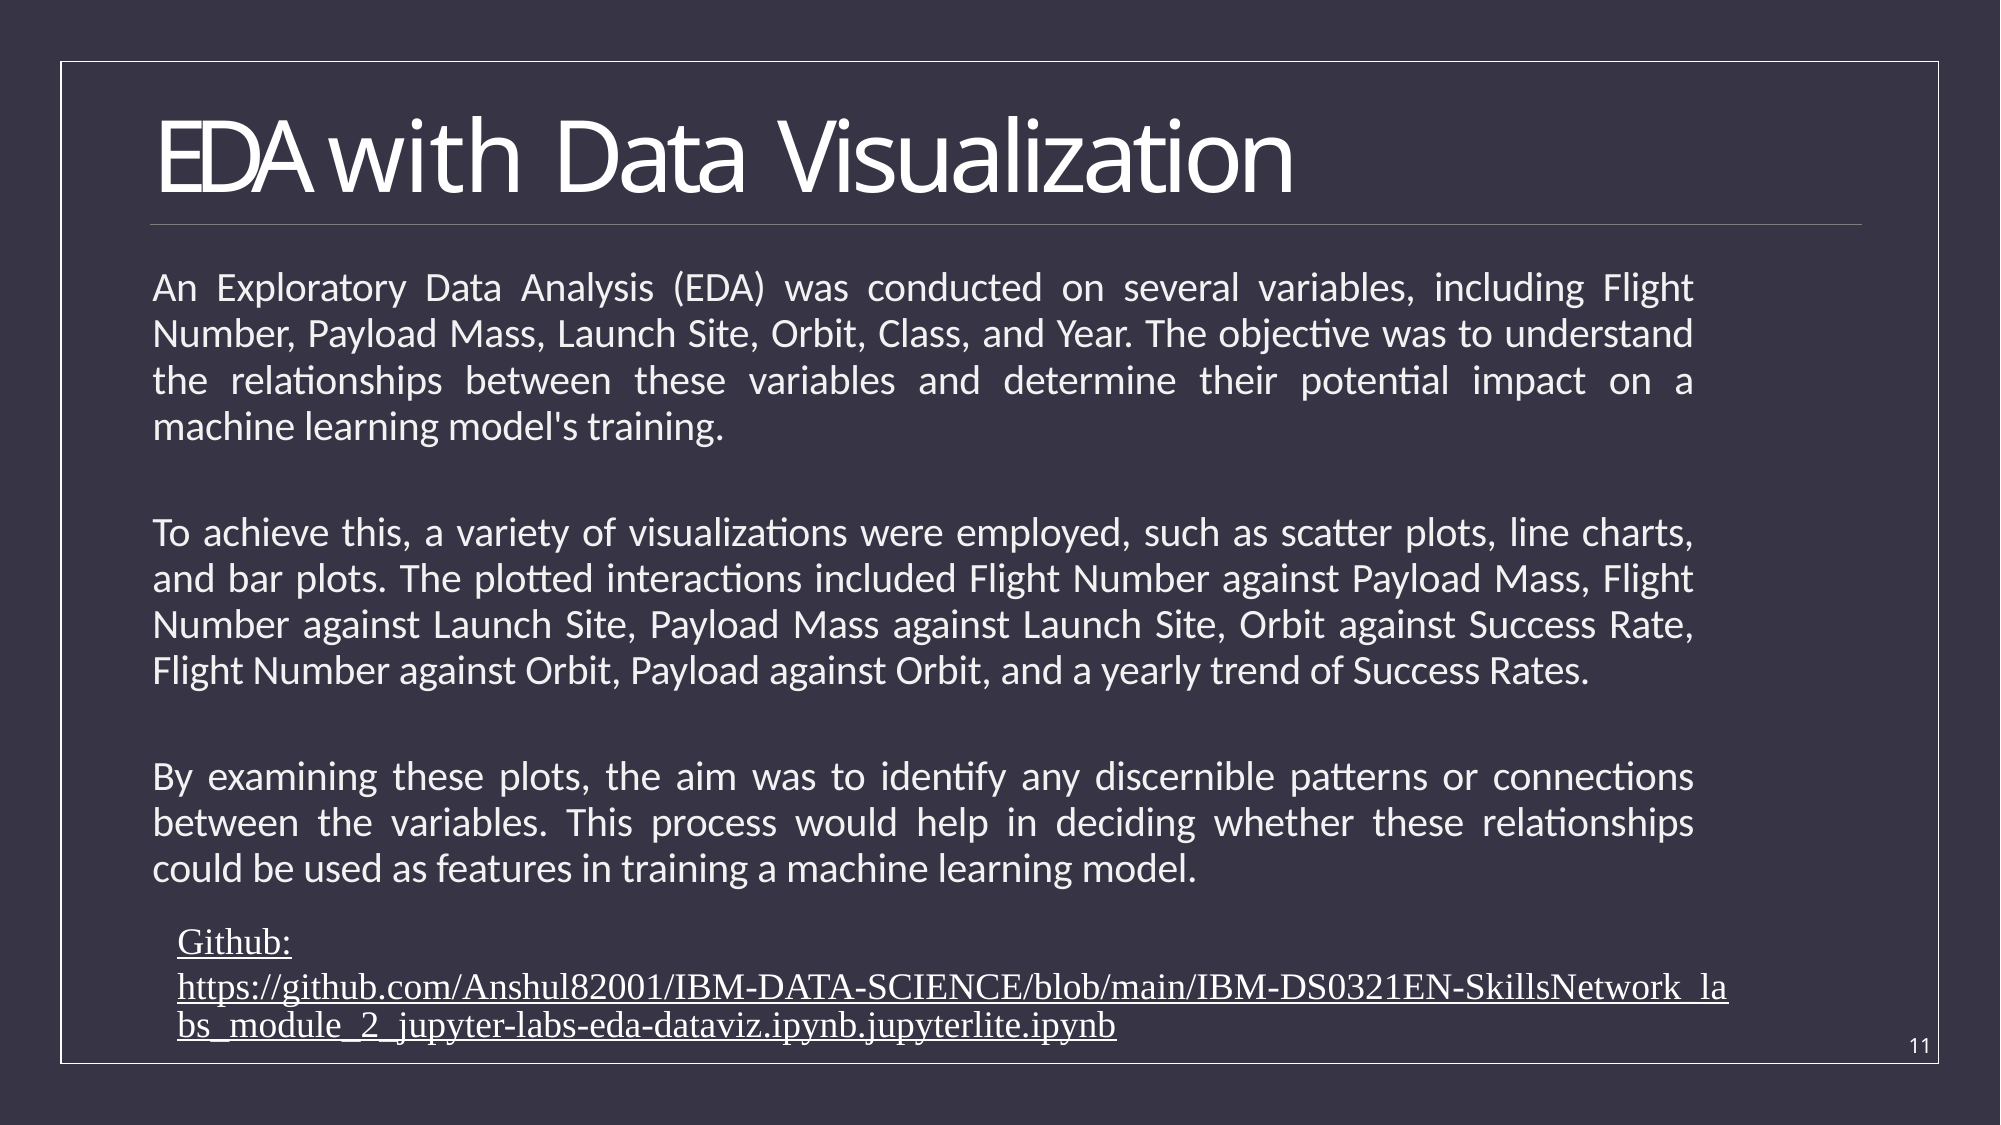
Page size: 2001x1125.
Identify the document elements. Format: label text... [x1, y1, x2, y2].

slide_number 11 [1692, 408, 1932, 1062]
text_box An Exploratory Data Analysis (EDA) was conducted on several variables, including Flight Number, Payload Mass, Launch Site, Orbit, Class, and Year. The objective was to understand the relationships between these variables and determine their potential impact on a machine learning model's training. To achieve this, a variety of visualizations were employed, such as scatter plots, line charts, and bar plots. The plotted interactions included Flight Number against Payload Mass, Flight Number against Launch Site, Payload Mass against Launch Site, Orbit against Success Rate, Flight Number against Orbit, Payload against Orbit, and a yearly trend of Success Rates. By examining these plots, the aim was to identify any discernible patterns or connections between the variables. This process would help in deciding whether these relationships could be used as features in training a machine learning model. [150, 257, 1785, 891]
title EDA with Data Visualization [150, 56, 1638, 247]
text_box Github: https://github.com/Anshul82001/IBM-DATA-SCIENCE/blob/main/IBM-DS0321EN-SkillsNetwork_labs_module_2_jupyter-labs-eda-dataviz.ipynb.jupyterlite.ipynb [162, 909, 1752, 1015]
